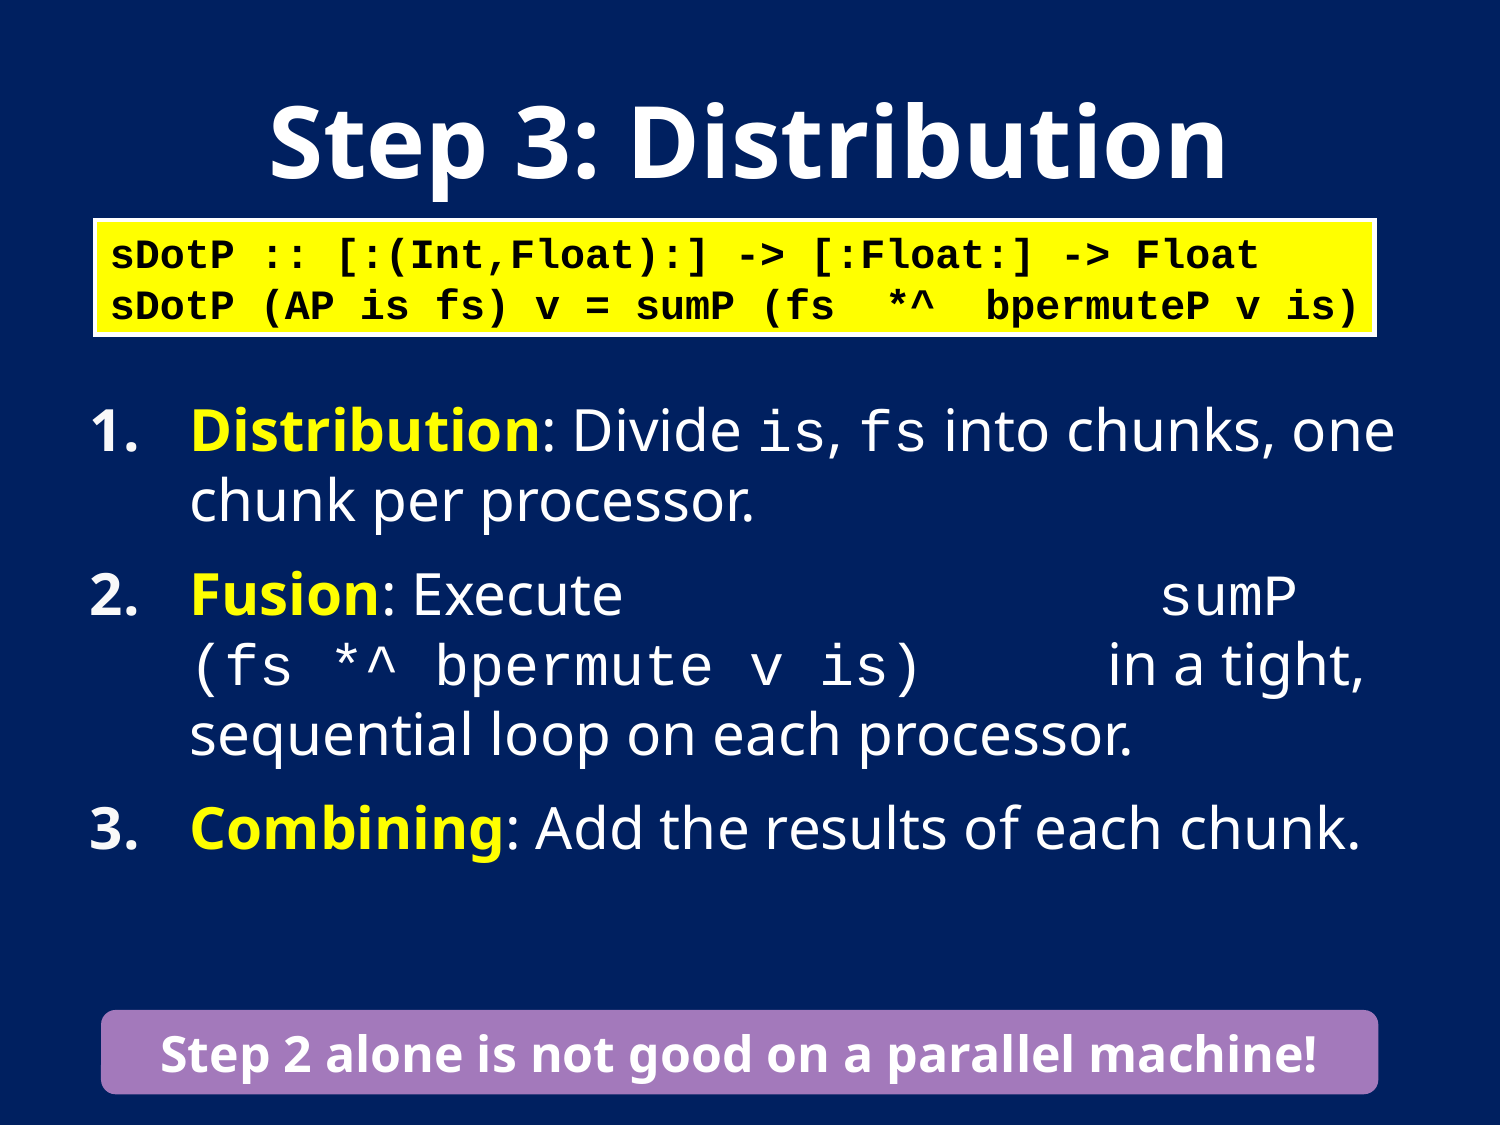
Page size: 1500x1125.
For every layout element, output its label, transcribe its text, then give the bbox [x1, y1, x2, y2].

title Step 3: Distribution [75, 45, 1425, 233]
text_box sDotP :: [:(Int,Float):] -> [:Float:] -> Float sDotP (AP is fs) v = sumP (fs *^ bpermuteP v is) [94, 219, 1375, 335]
text_box Step 2 alone is not good on a parallel machine! [101, 1010, 1378, 1094]
list Distribution: Divide is, fs into chunks, one chunk per processor. Fusion: Execute sumP (fs *^ bpermute v is) in a tight, sequential loop on each processor. Combining: Add the results of each chunk. [75, 385, 1425, 1005]
